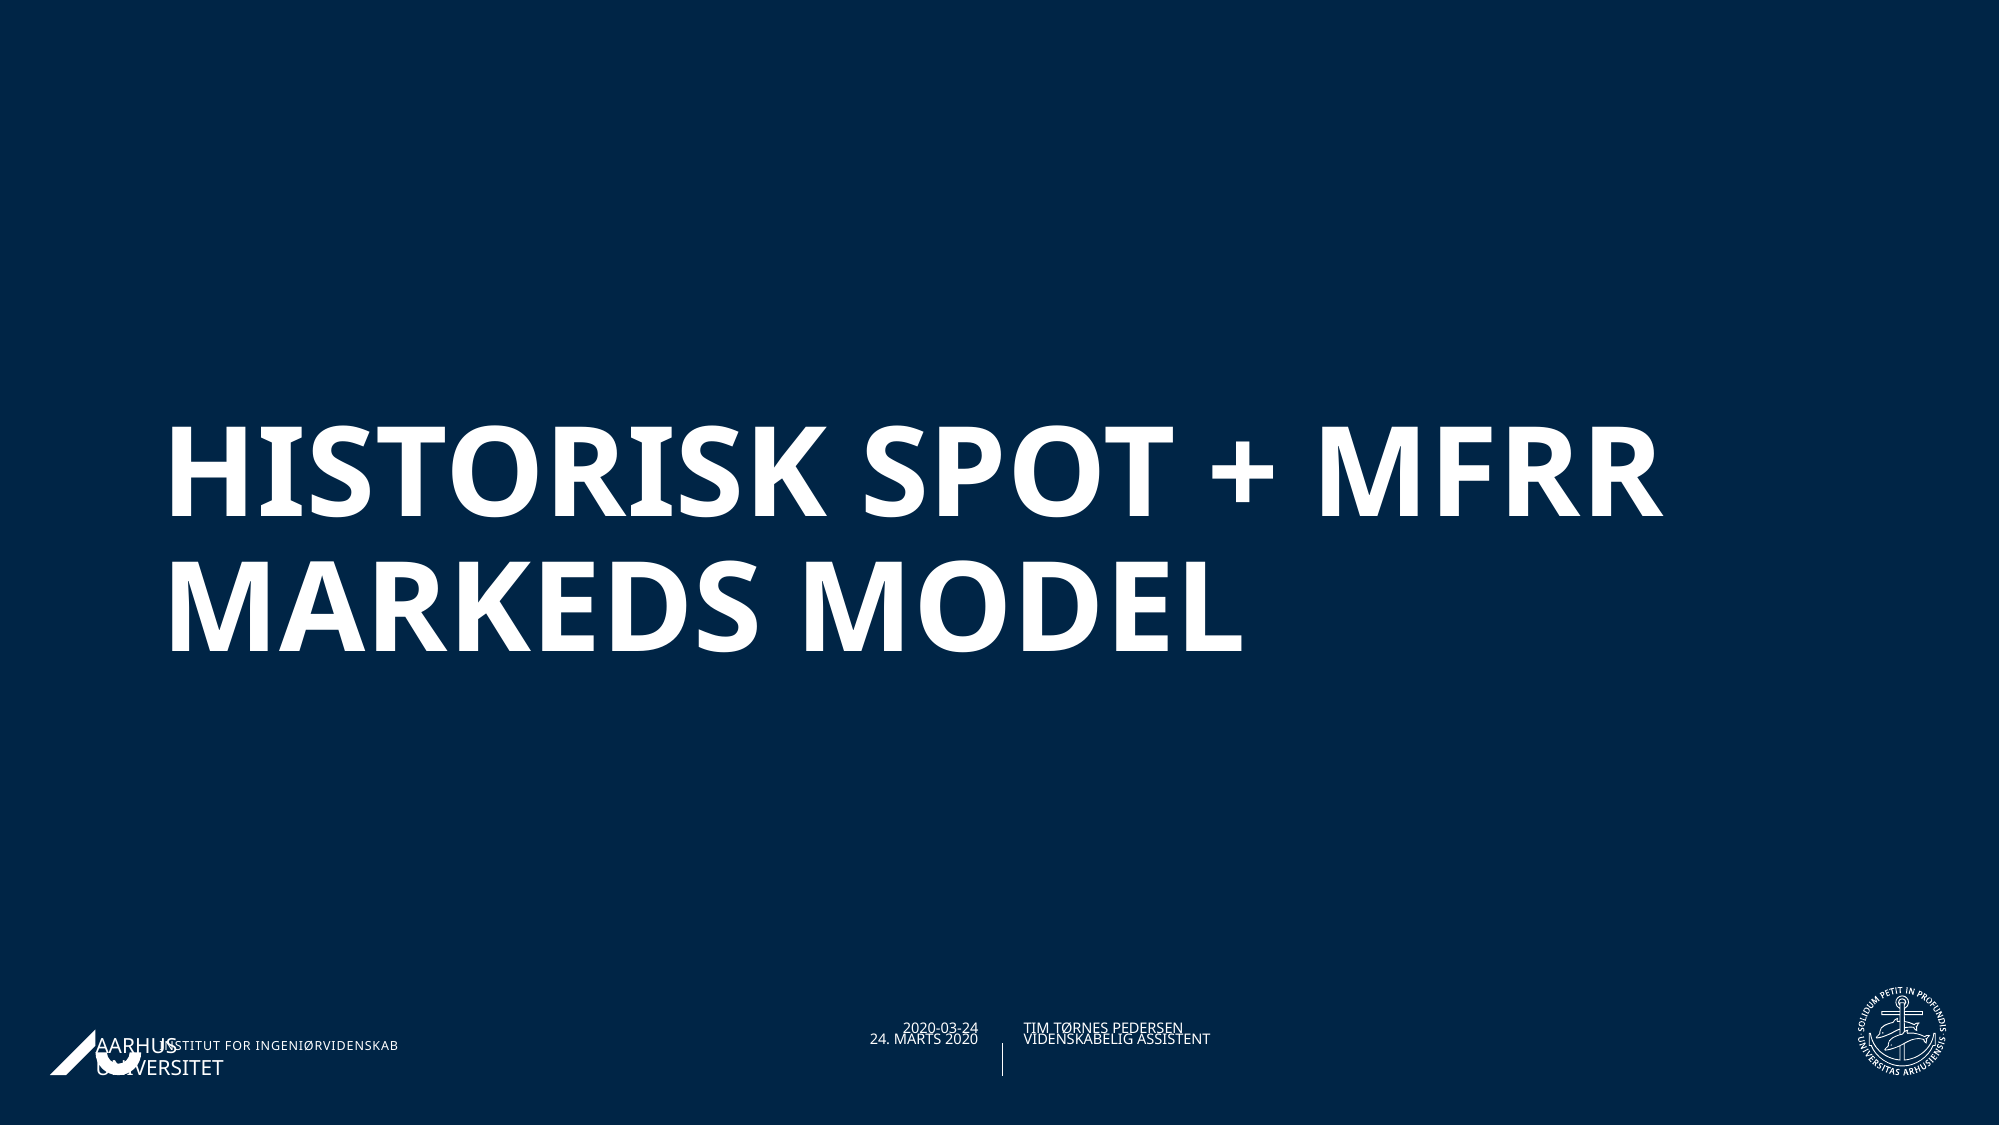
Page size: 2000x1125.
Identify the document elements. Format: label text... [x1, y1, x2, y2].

title Historisk Spot + mfrr markeds model [161, 406, 1839, 681]
